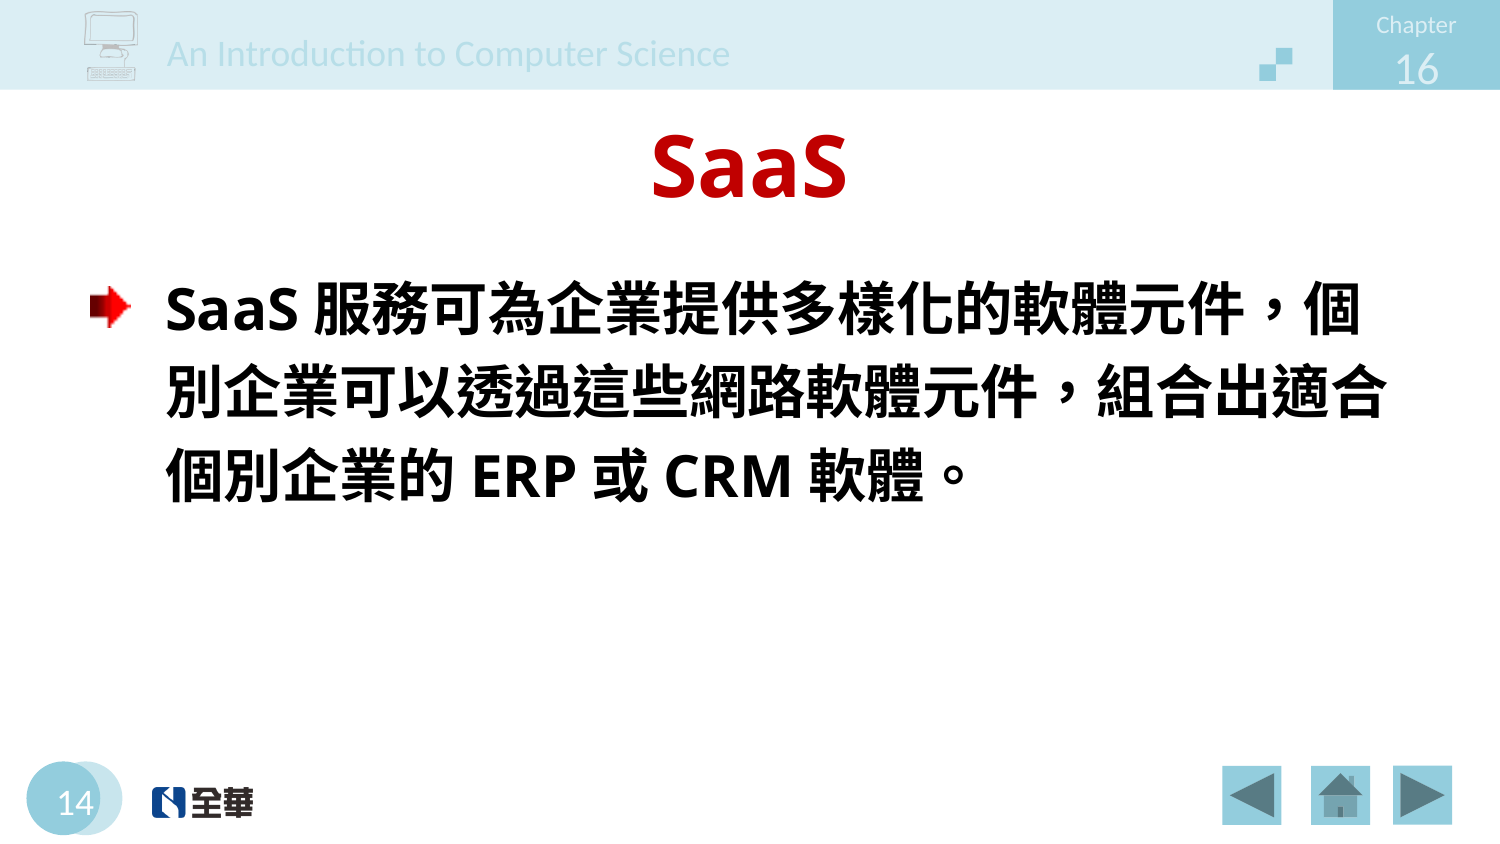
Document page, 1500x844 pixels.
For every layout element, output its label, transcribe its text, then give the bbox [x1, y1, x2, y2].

list SaaS服務可為企業提供多樣化的軟體元件，個別企業可以透過這些網路軟體元件，組合出適合個別企業的ERP或CRM軟體。 [75, 250, 1425, 754]
title SaaS [75, 104, 1425, 223]
picture [152, 787, 253, 818]
picture [84, 11, 138, 81]
picture [90, 286, 131, 328]
